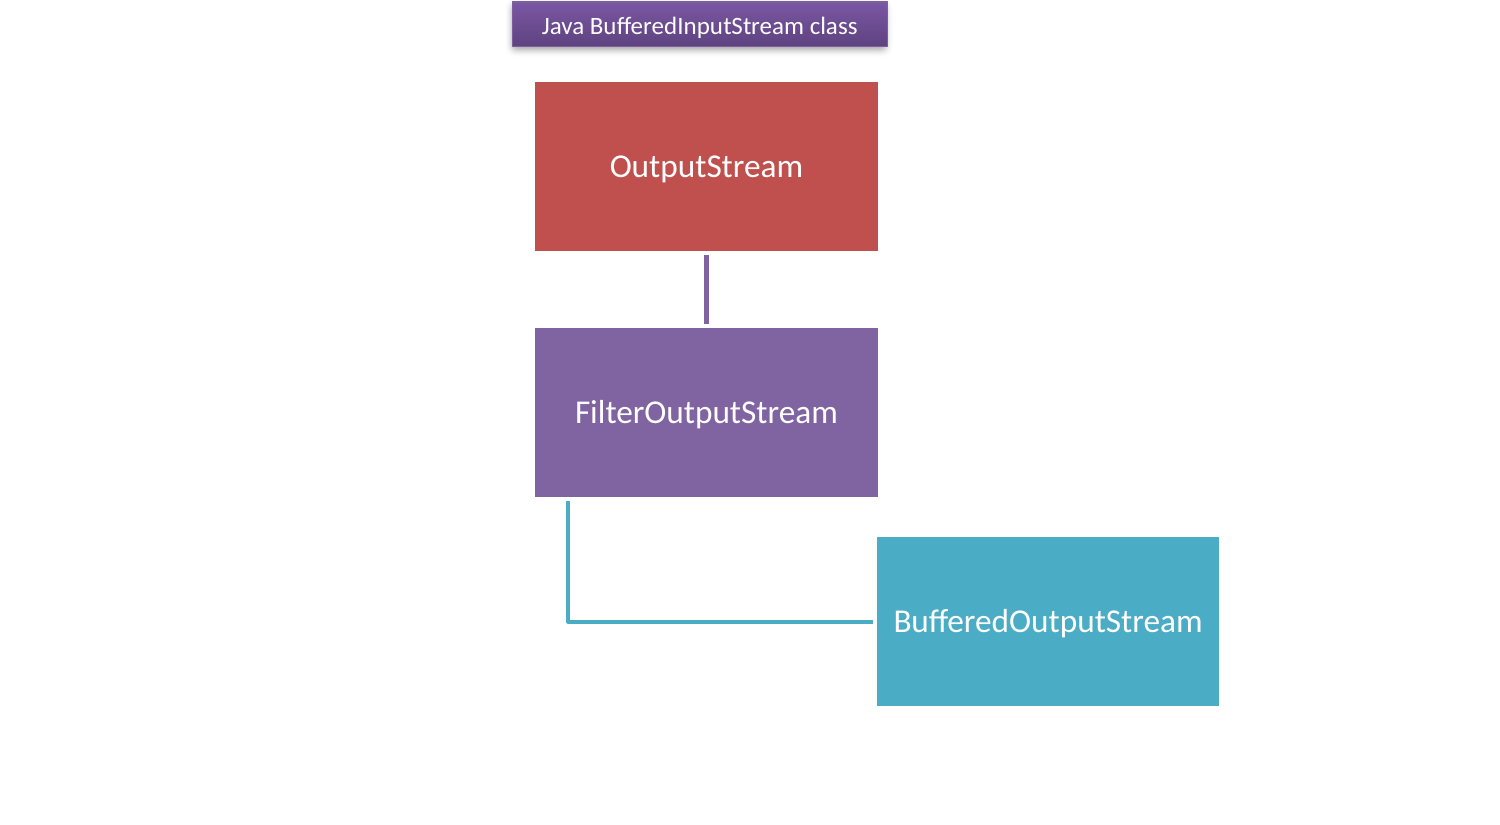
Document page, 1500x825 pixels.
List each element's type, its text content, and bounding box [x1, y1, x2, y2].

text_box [249, 78, 1251, 747]
text_box Java BufferedInputStream class [512, 1, 888, 47]
